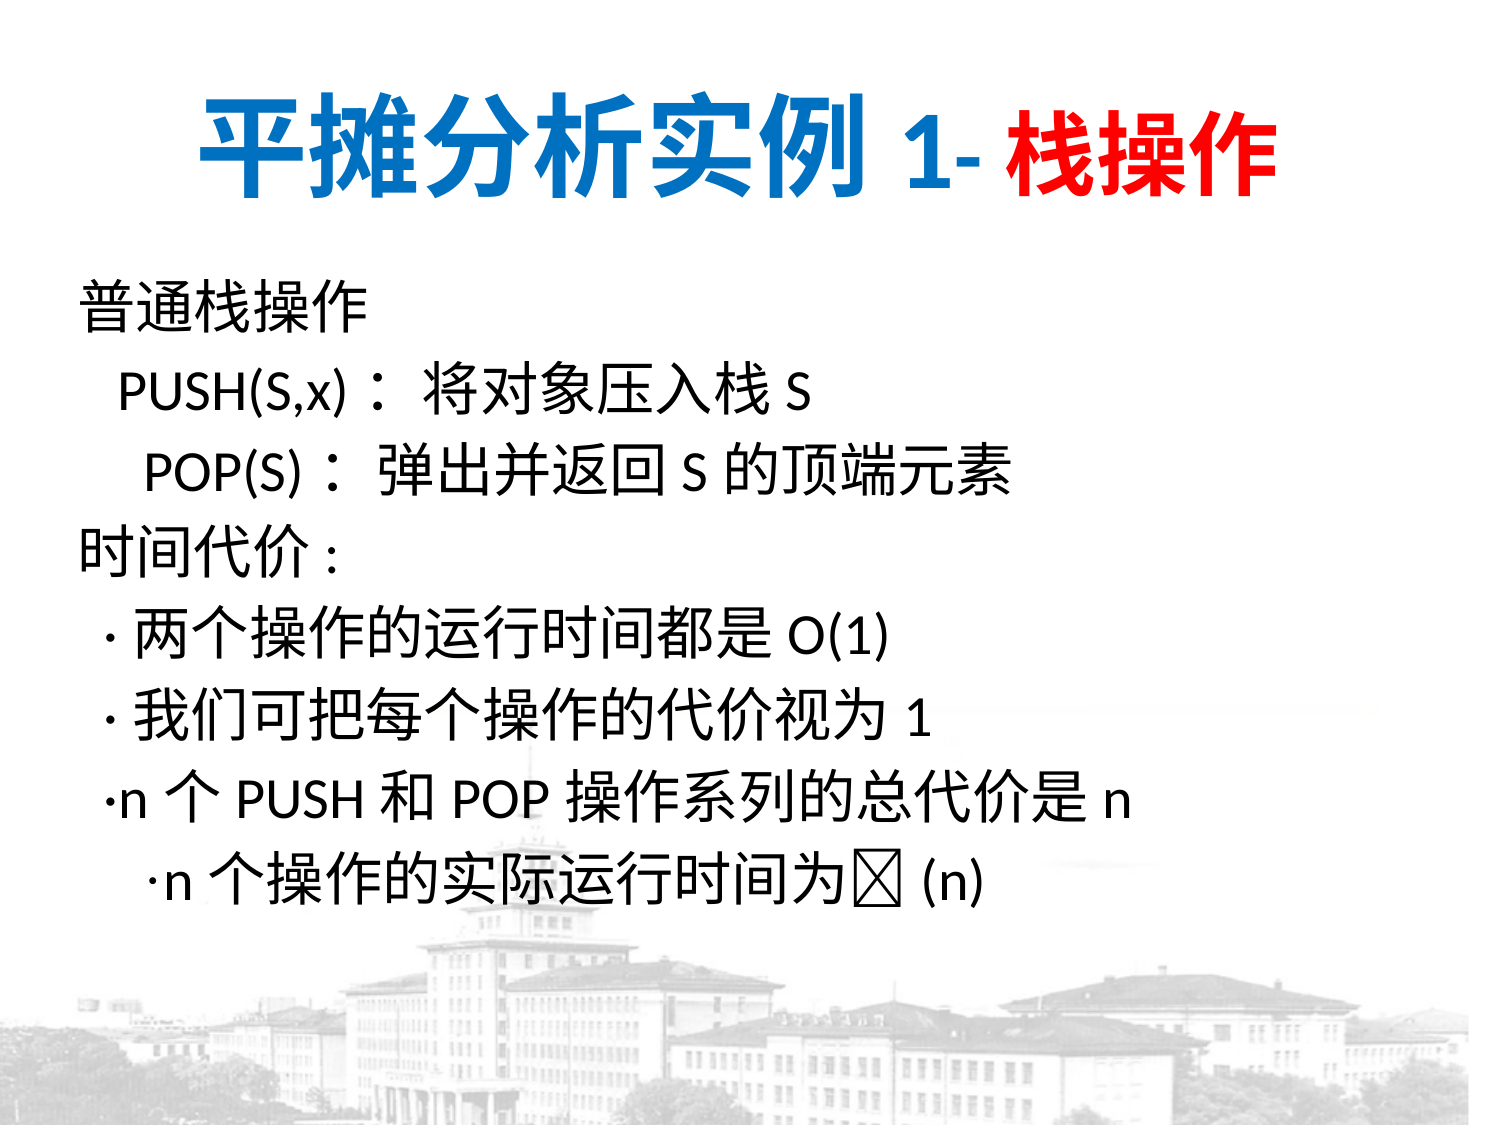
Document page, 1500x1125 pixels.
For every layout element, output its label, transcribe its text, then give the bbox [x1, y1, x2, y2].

list 普通栈操作 PUSH(S,x)：将对象压入栈S POP(S)：弹出并返回S的顶端元素 时间代价: ·两个操作的运行时间都是O(1) ·我们可把每个操作的代价视为1 ·n个PUSH和POP操作系列的总代价是n ·n个操作的实际运行时间为(n) [62, 262, 1413, 1013]
title 平摊分析实例1-栈操作 [62, 49, 1413, 238]
picture [0, 529, 1500, 1125]
